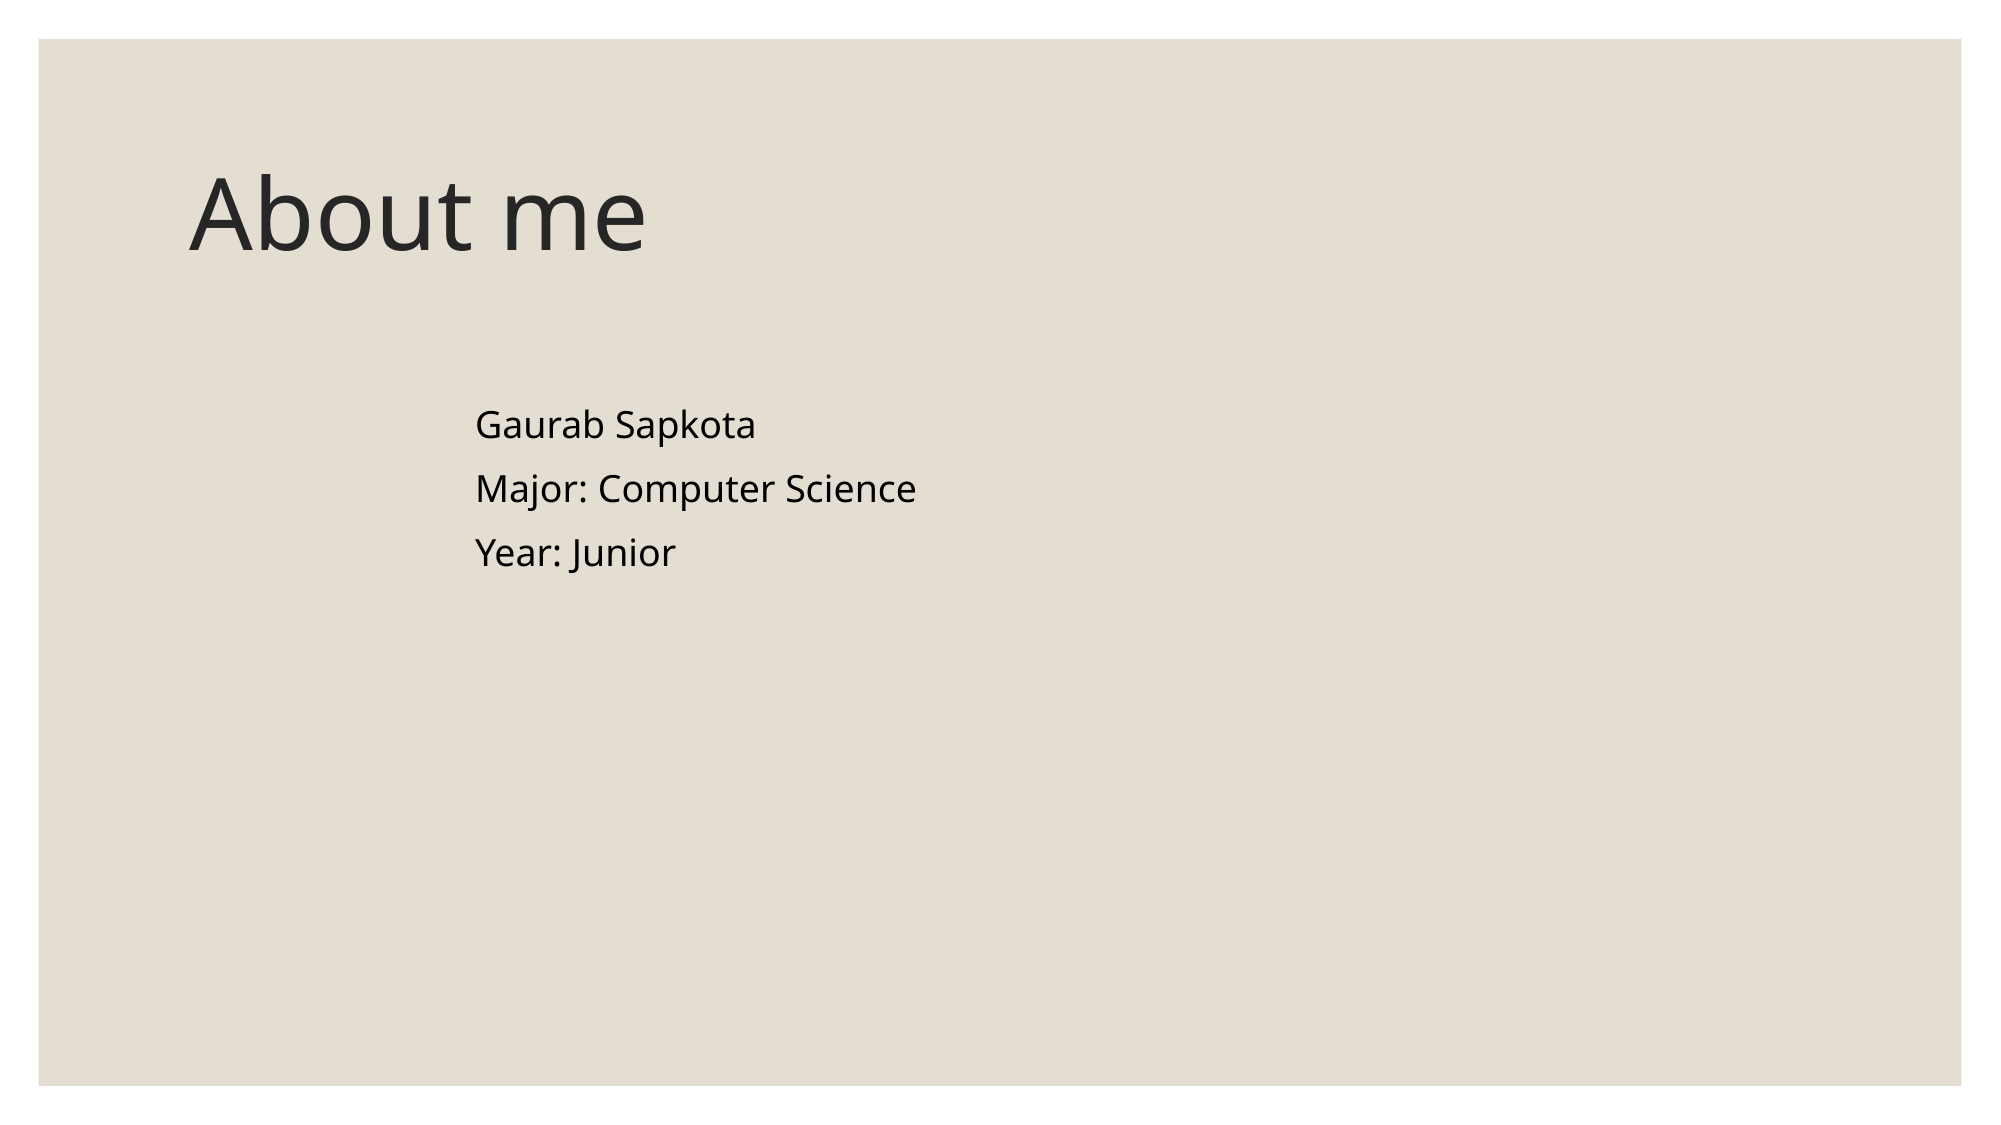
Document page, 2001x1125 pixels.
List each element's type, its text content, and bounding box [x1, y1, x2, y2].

list Gaurab Sapkota Major: Computer Science Year: Junior [460, 393, 1928, 1082]
title About me [174, 105, 1825, 331]
